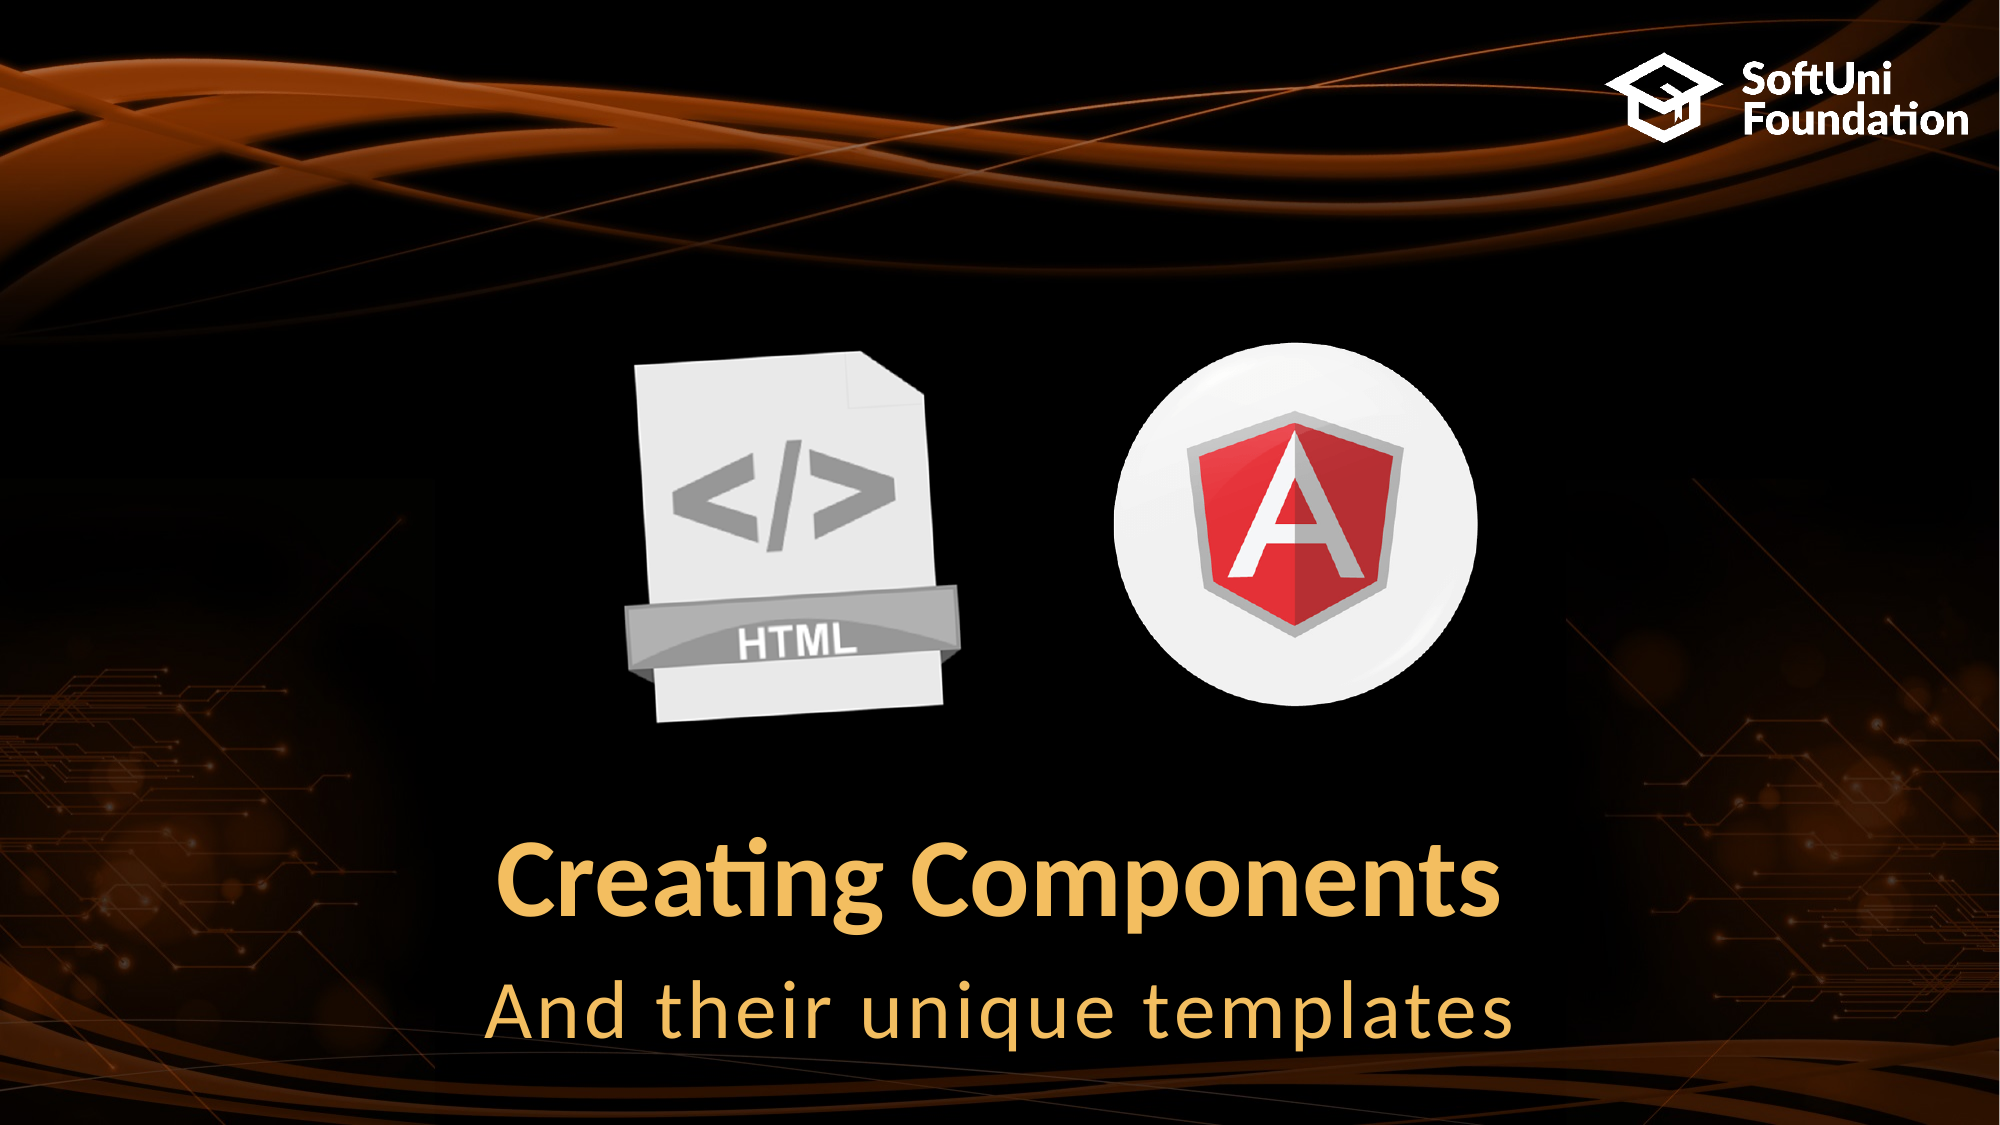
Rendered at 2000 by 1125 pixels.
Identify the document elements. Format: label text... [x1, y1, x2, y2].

title Creating Components [149, 812, 1850, 944]
list And their unique templates [149, 944, 1850, 1062]
picture [0, 0, 2000, 1125]
